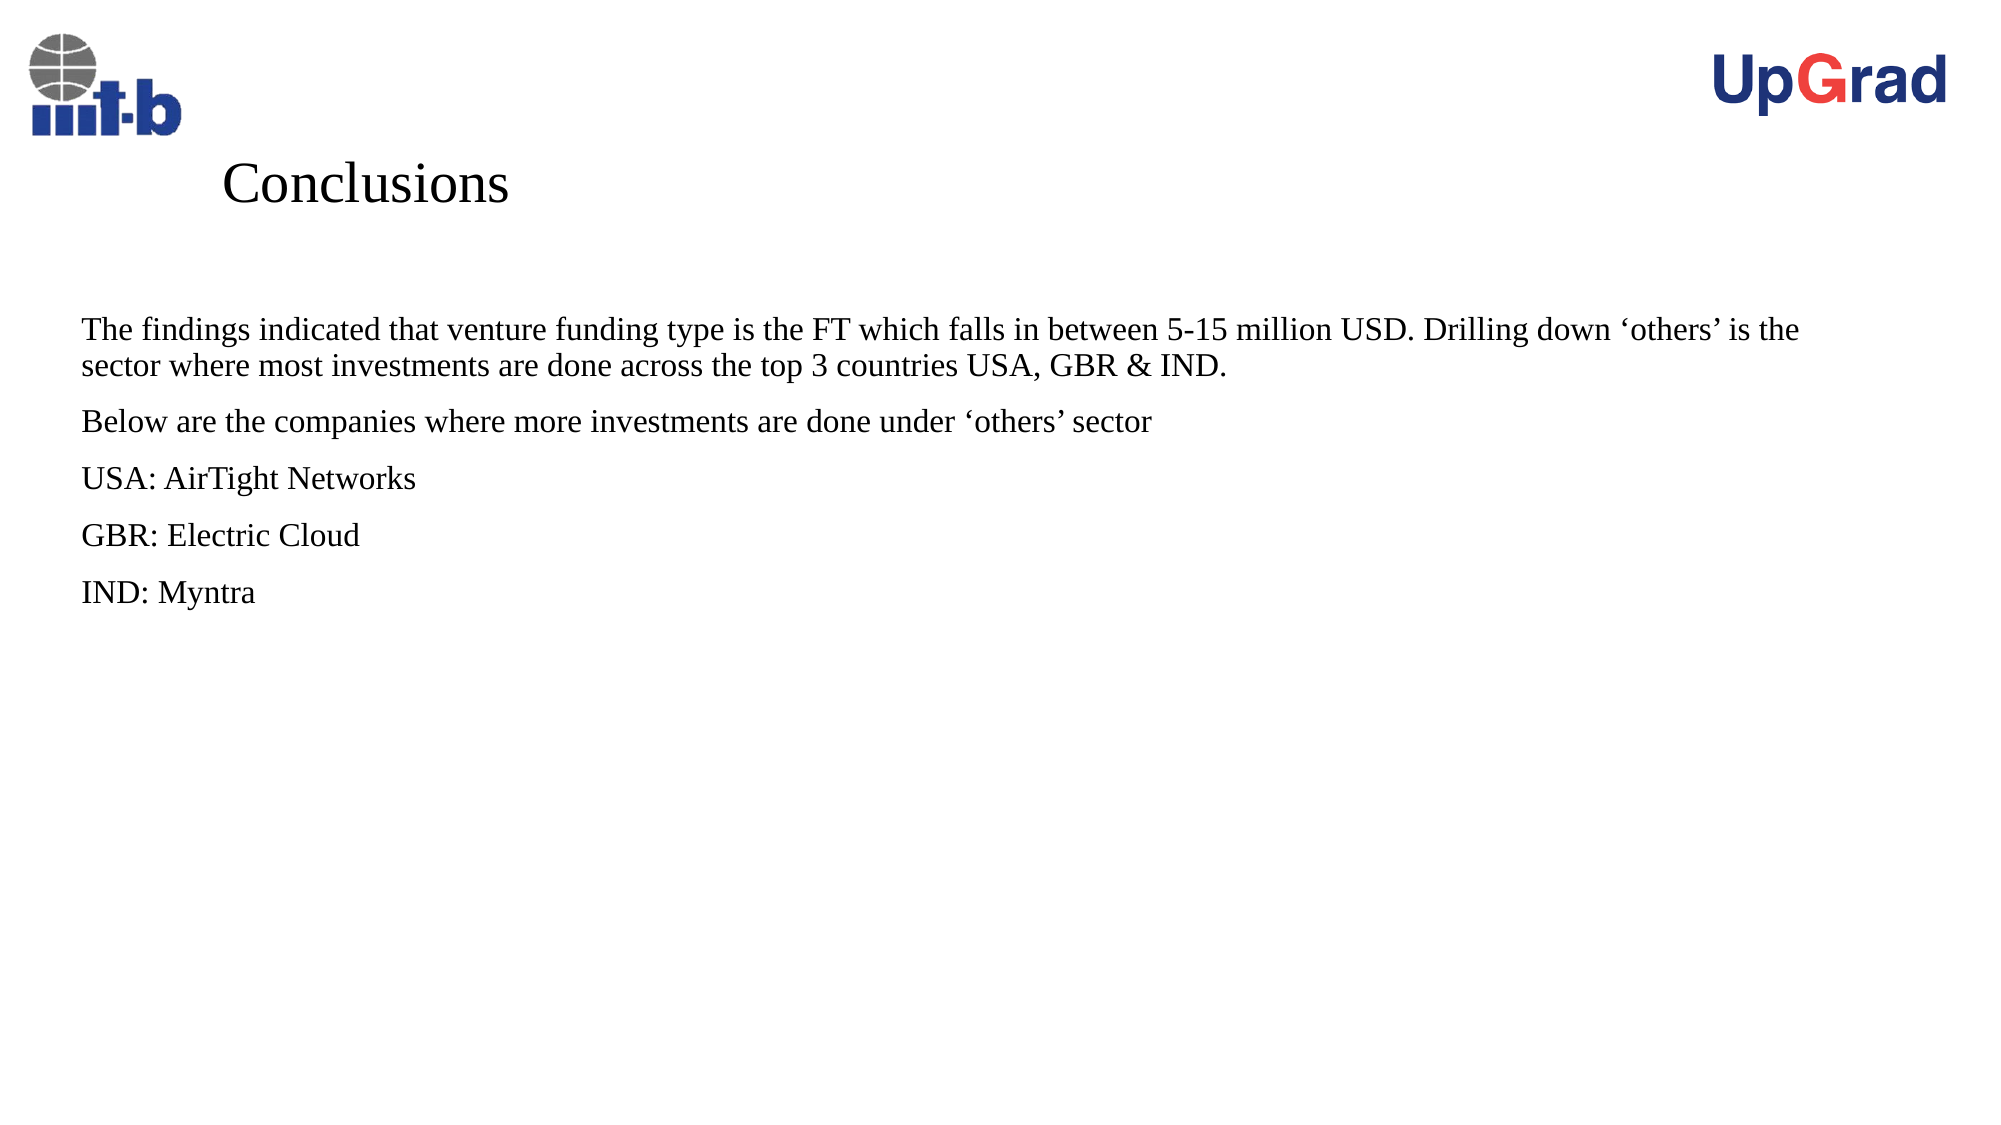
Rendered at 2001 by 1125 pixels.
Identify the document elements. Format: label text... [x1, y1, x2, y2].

list The findings indicated that venture funding type is the FT which falls in between 5-15 million USD. Drilling down ‘others’ is the sector where most investments are done across the top 3 countries USA, GBR & IND. Below are the companies where more investments are done under ‘others’ sector USA: AirTight Networks GBR: Electric Cloud IND: Myntra [66, 304, 1899, 1017]
picture [1714, 53, 1952, 116]
picture [0, 29, 208, 163]
title Conclusions [186, 104, 1715, 246]
